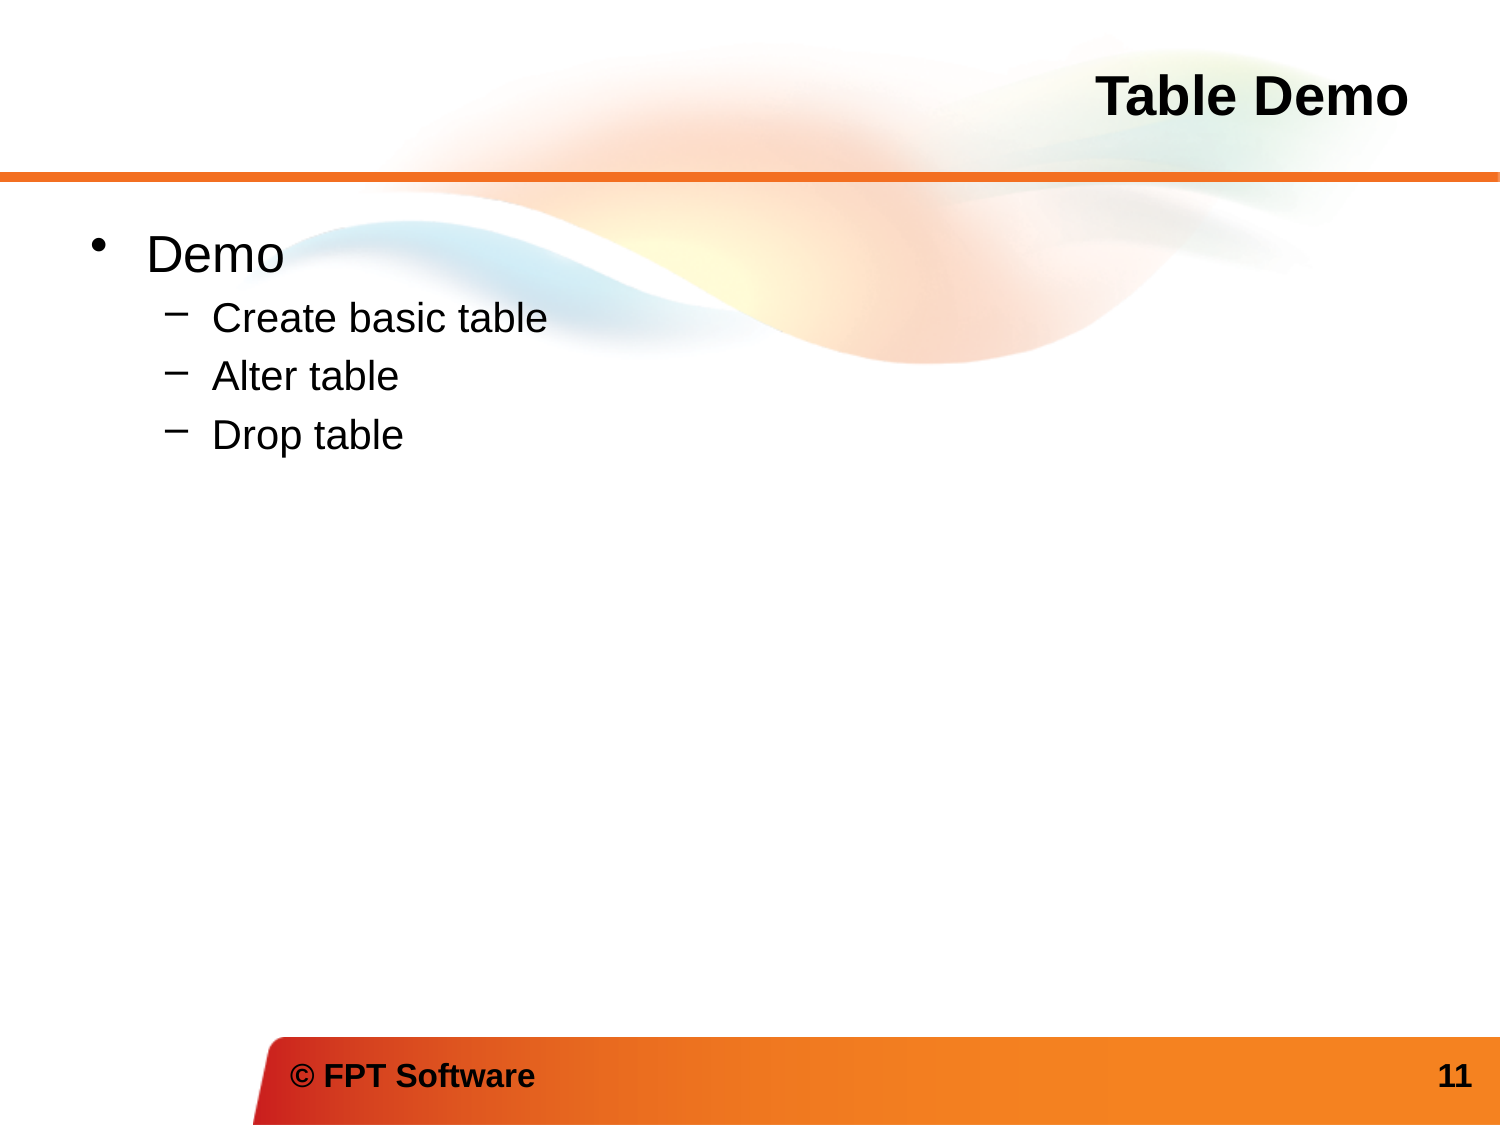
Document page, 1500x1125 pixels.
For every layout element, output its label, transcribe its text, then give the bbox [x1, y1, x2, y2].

picture [0, 0, 1500, 212]
list Demo Create basic table Alter table Drop table [75, 212, 1425, 1005]
title Table Demo [437, 24, 1425, 161]
picture [253, 1037, 1500, 1125]
